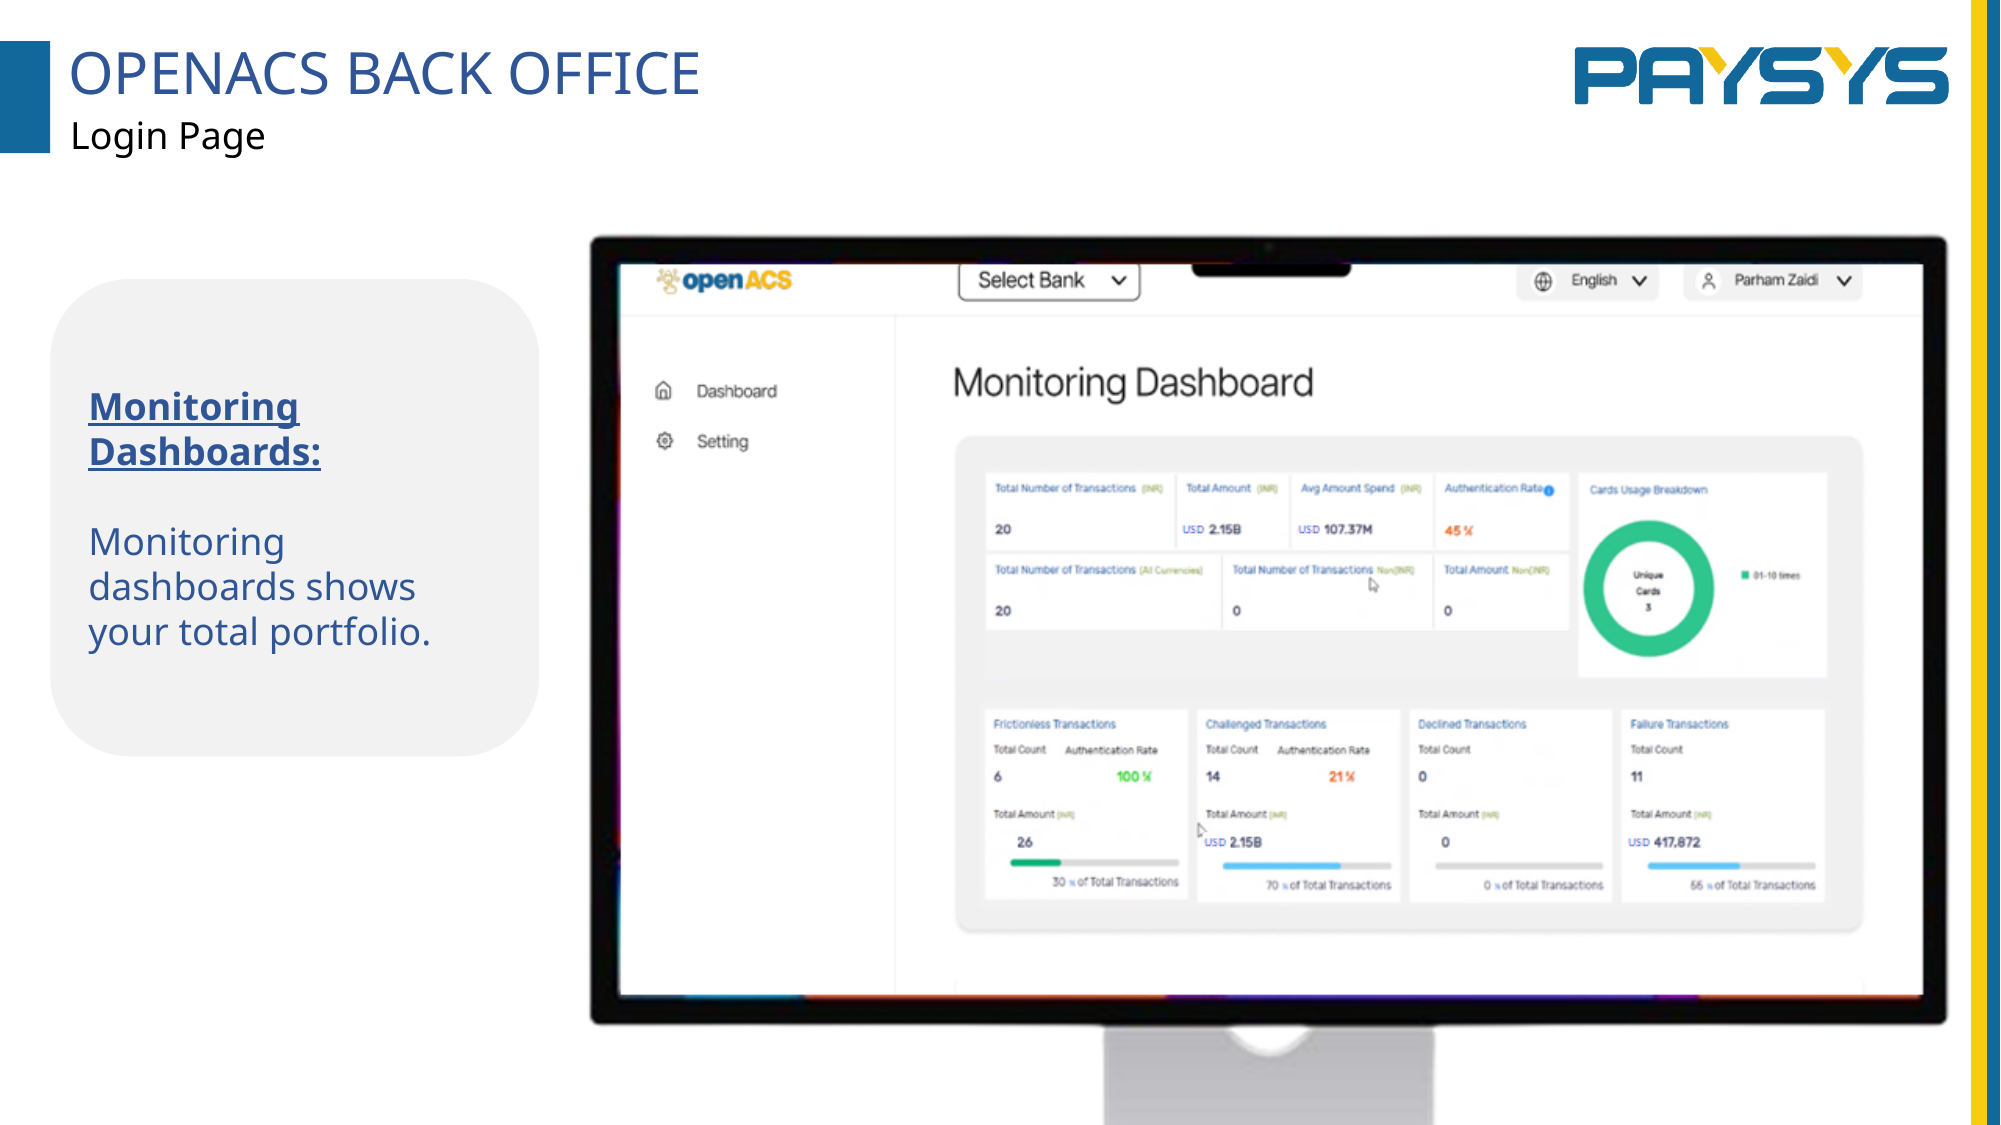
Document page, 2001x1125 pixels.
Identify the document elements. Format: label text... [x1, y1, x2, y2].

text_box Monitoring Dashboards: Monitoring dashboards shows your total portfolio. [49, 277, 541, 758]
picture [571, 227, 1980, 1125]
text_box Login Page [55, 104, 1526, 165]
text_box [1987, 0, 2000, 1125]
picture [1550, 26, 1973, 105]
text_box OPENACS BACK OFFICE [53, 29, 1525, 114]
text_box [0, 40, 51, 154]
text_box [1971, 0, 1987, 1125]
